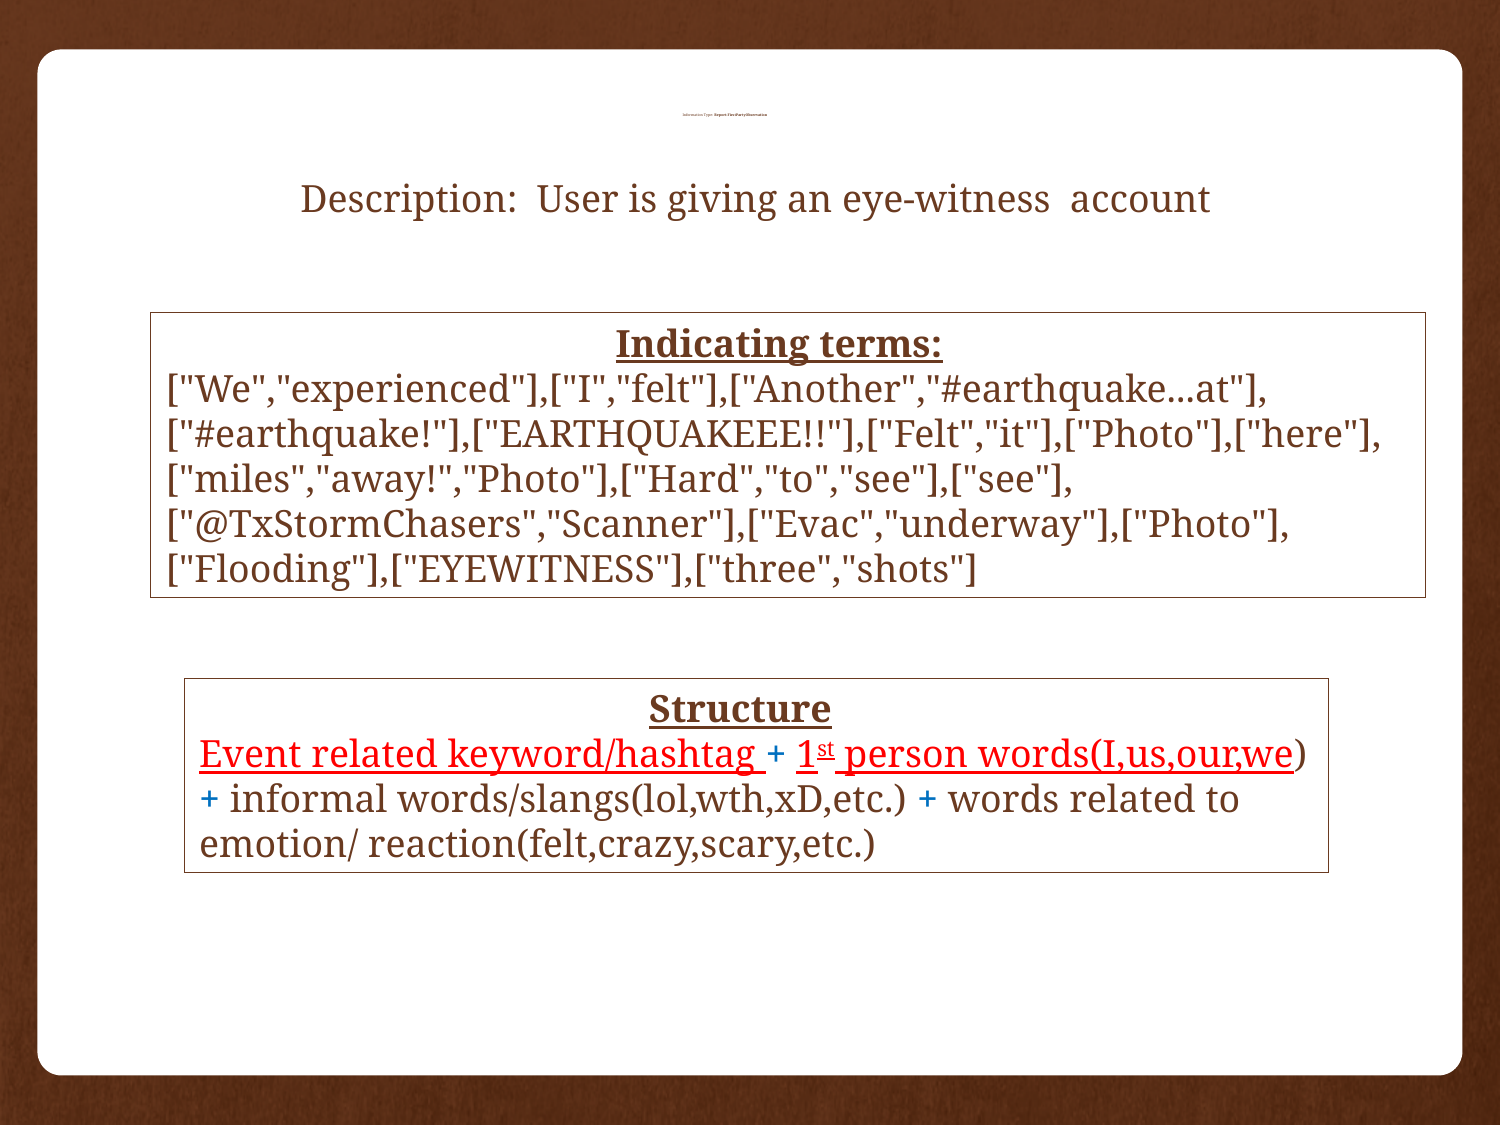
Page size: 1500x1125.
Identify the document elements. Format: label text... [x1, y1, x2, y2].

title Information Type: Report-FirstPartyObservation [200, 50, 1250, 125]
text_box Structure Event related keyword/hashtag + 1st person words(I,us,our,we)+ informal words/slangs(lol,wth,xD,etc.) + words related to emotion/ reaction(felt,crazy,scary,etc.) [184, 678, 1329, 873]
text_box Description: User is giving an eye-witness account [137, 167, 1375, 227]
text_box Indicating terms: ["We","experienced"],["I","felt"],["Another","#earthquake...at"],["#earthquake!"],["EARTHQUAKEEE!!"],["Felt","it"],["Photo"],["here"],["miles","away!","Photo"],["Hard","to","see"],["see"],["@TxStormChasers","Scanner"],["Evac","underway"],["Photo"],["Flooding"],["EYEWITNESS"],["three","shots"] [150, 312, 1426, 598]
